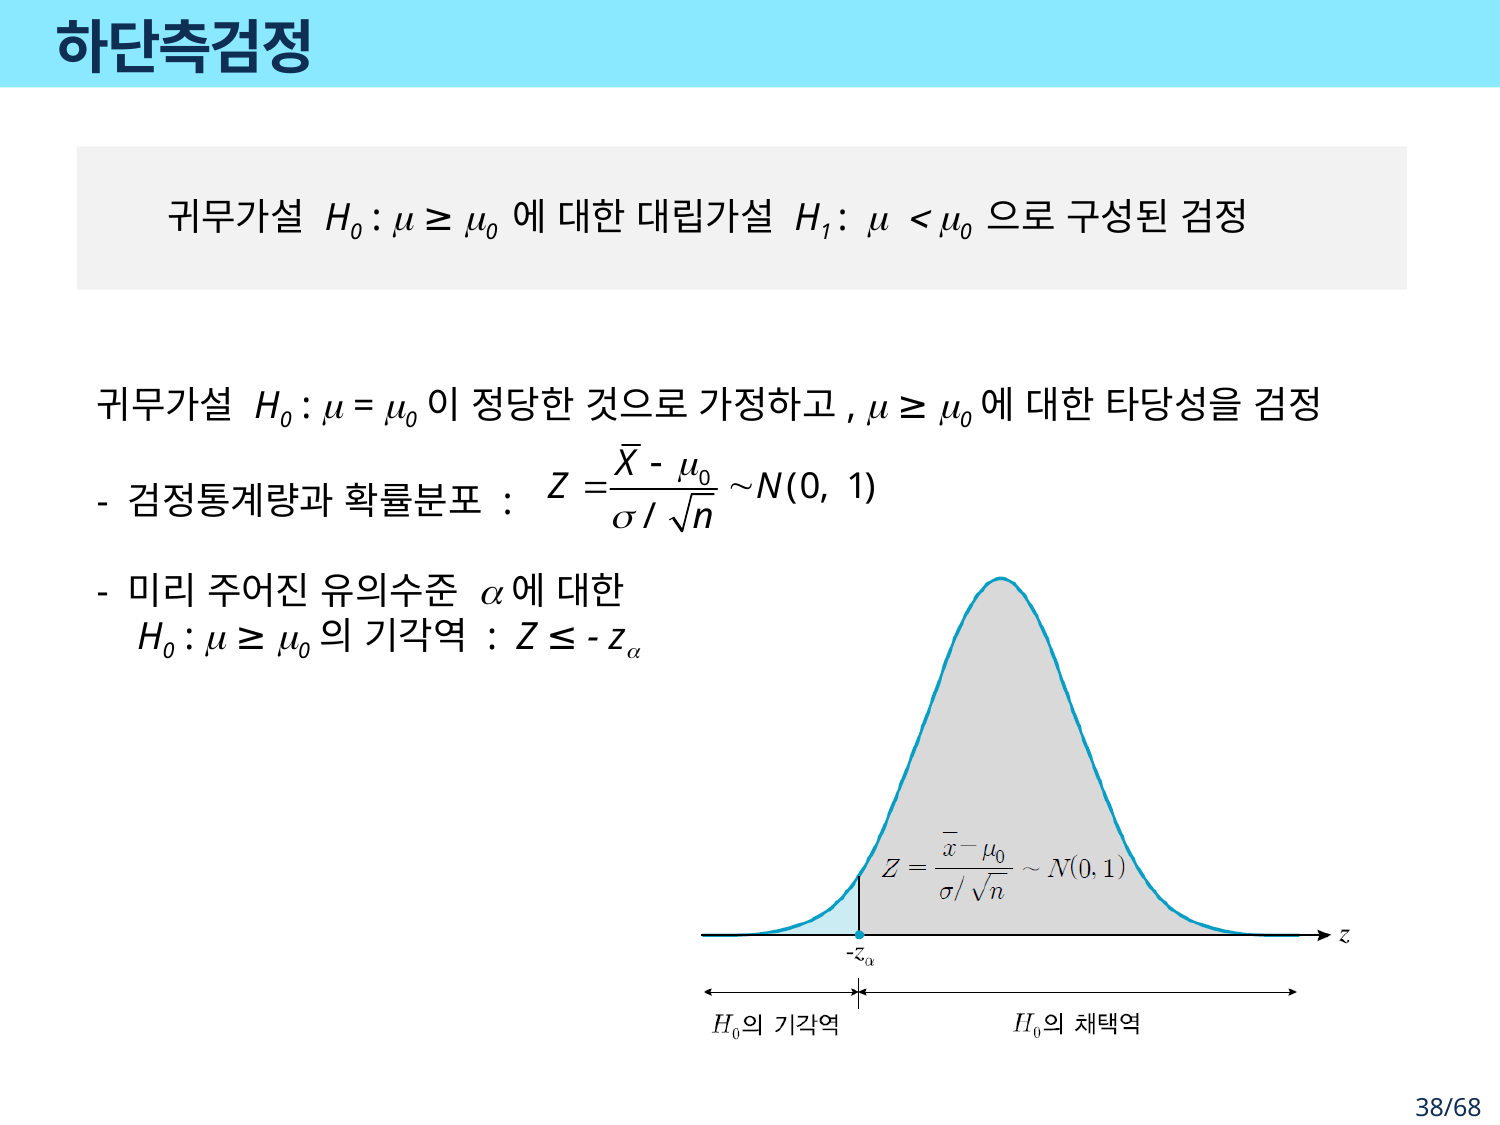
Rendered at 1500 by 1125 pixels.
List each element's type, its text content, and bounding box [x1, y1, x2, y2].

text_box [542, 435, 882, 544]
text_box 귀무가설 H0 : m ≥ m0 에 대한 대립가설 H1 : m < m0 으로 구성된 검정 [152, 185, 1325, 252]
picture [673, 549, 1361, 1055]
text_box [75, 144, 1409, 292]
text_box 귀무가설 H0 : m = m0이 정당한 것으로 가정하고, m ≥ m0에 대한 타당성을 검정 - 검정통계량과 확률분포 : - 미리 주어진 유의수준 a에 대한 H0 : m ≥ m0의 기각역 : Z ≤ - za [81, 373, 1430, 671]
title 하단측검정 [40, 5, 1288, 84]
